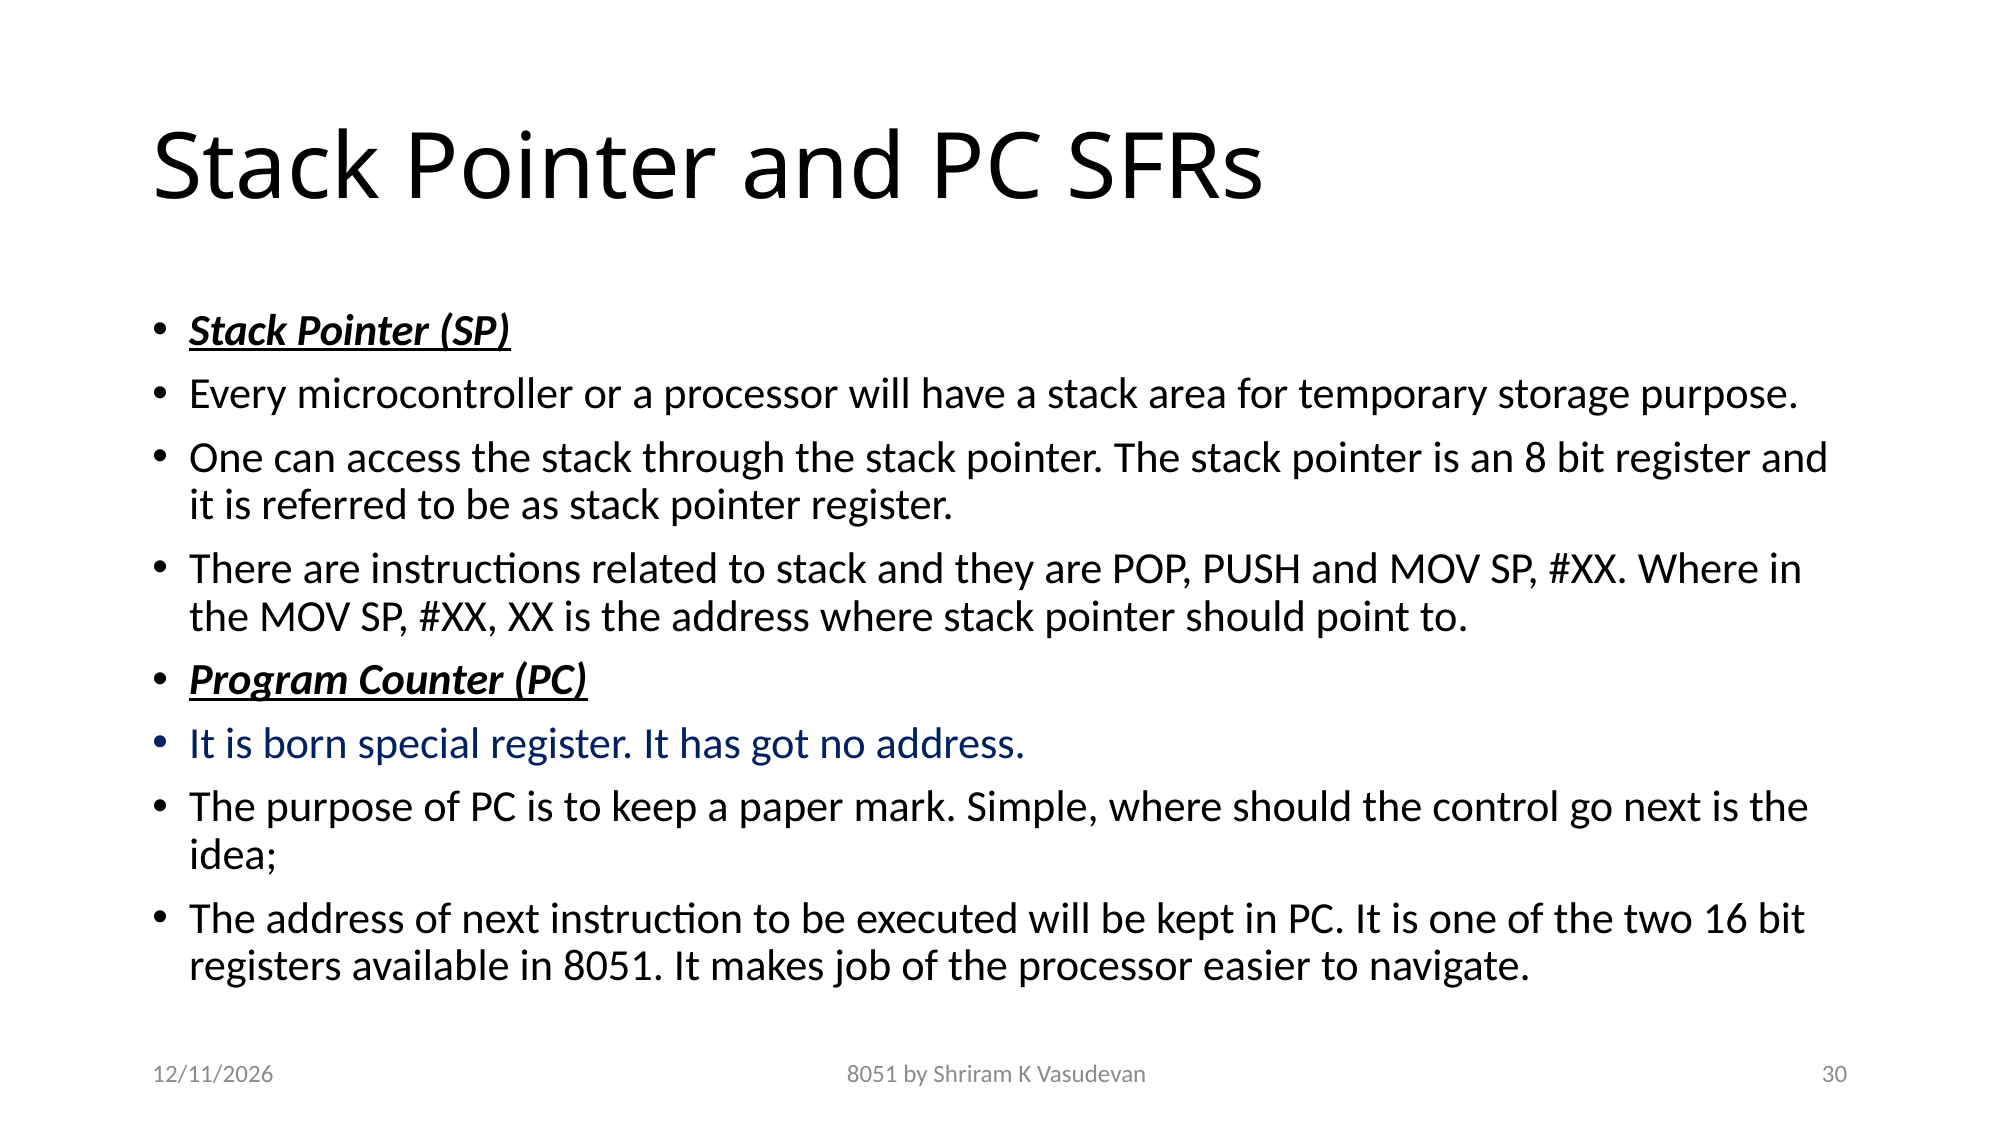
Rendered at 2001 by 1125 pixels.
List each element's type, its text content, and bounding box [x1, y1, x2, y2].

title Stack Pointer and PC SFRs [137, 59, 1863, 278]
slide_number 30 [1412, 1042, 1863, 1103]
footer 8051 by Shriram K Vasudevan [662, 1042, 1338, 1103]
list Stack Pointer (SP) Every microcontroller or a processor will have a stack area for temporary storage purpose. One can access the stack through the stack pointer. The stack pointer is an 8 bit register and it is referred to be as stack pointer register. There are instructions related to stack and they are POP, PUSH and MOV SP, #XX. Where in the MOV SP, #XX, XX is the address where stack pointer should point to. Program Counter (PC) It is born special register. It has got no address. The purpose of PC is to keep a paper mark. Simple, where should the control go next is the idea; The address of next instruction to be executed will be kept in PC. It is one of the two 16 bit registers available in 8051. It makes job of the processor easier to navigate. [137, 299, 1863, 1014]
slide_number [137, 1042, 588, 1103]
